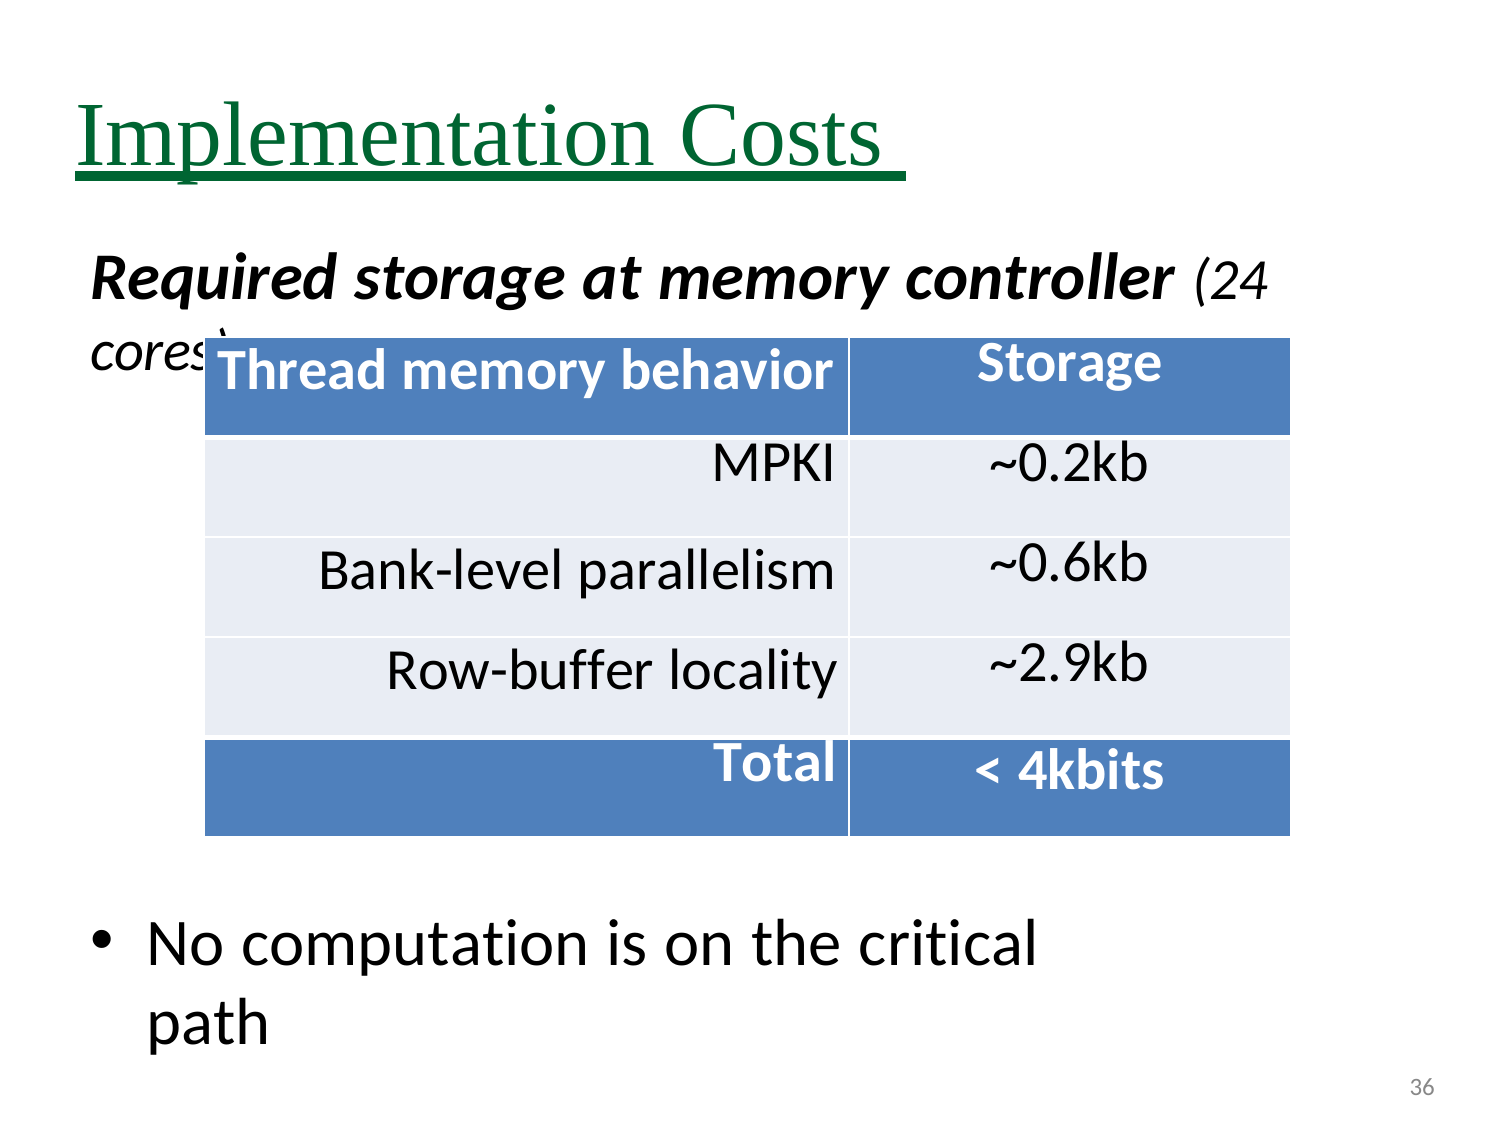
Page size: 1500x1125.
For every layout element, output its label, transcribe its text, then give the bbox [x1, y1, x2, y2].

table_cell MPKI [205, 440, 848, 536]
table_cell ~2.9kb [850, 638, 1290, 735]
table_header Storage [850, 338, 1290, 435]
table_cell ~0.2kb [850, 440, 1290, 536]
table_cell Total [205, 740, 848, 836]
title Implementation Costs [50, 73, 1450, 294]
table_cell Row-buffer locality [205, 638, 848, 735]
table_cell ~0.6kb [850, 538, 1290, 636]
table_cell Bank-level parallelism [205, 538, 848, 636]
table_cell < 4kbits [850, 740, 1290, 836]
text_box No computation is on the critical path [87, 898, 1170, 1059]
table_header Thread memory behavior [205, 338, 848, 435]
text_box Required storage at memory controller (24 cores) [87, 232, 1413, 383]
slide_number 36 [1405, 1070, 1440, 1125]
